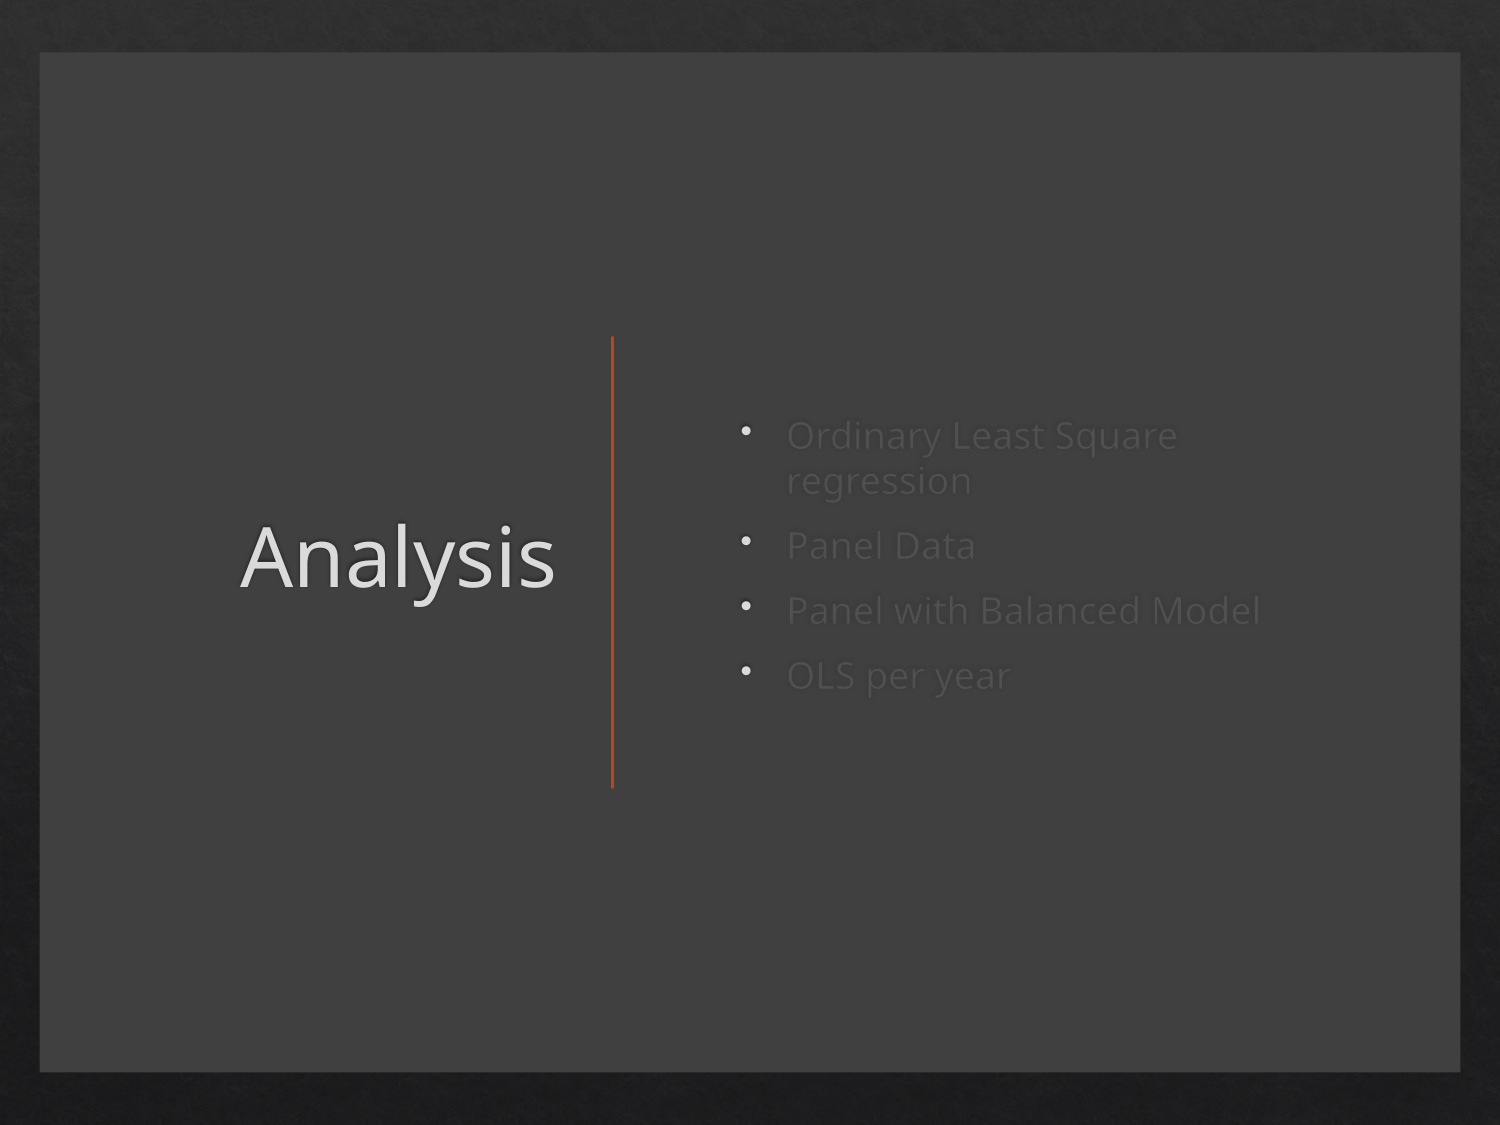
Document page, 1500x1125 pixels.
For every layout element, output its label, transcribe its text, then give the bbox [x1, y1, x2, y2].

title Analysis [112, 158, 573, 950]
text_box [0, 0, 1500, 1125]
list Ordinary Least Square regression Panel Data Panel with Balanced Model OLS per year [653, 158, 1387, 950]
text_box [38, 51, 1462, 1074]
